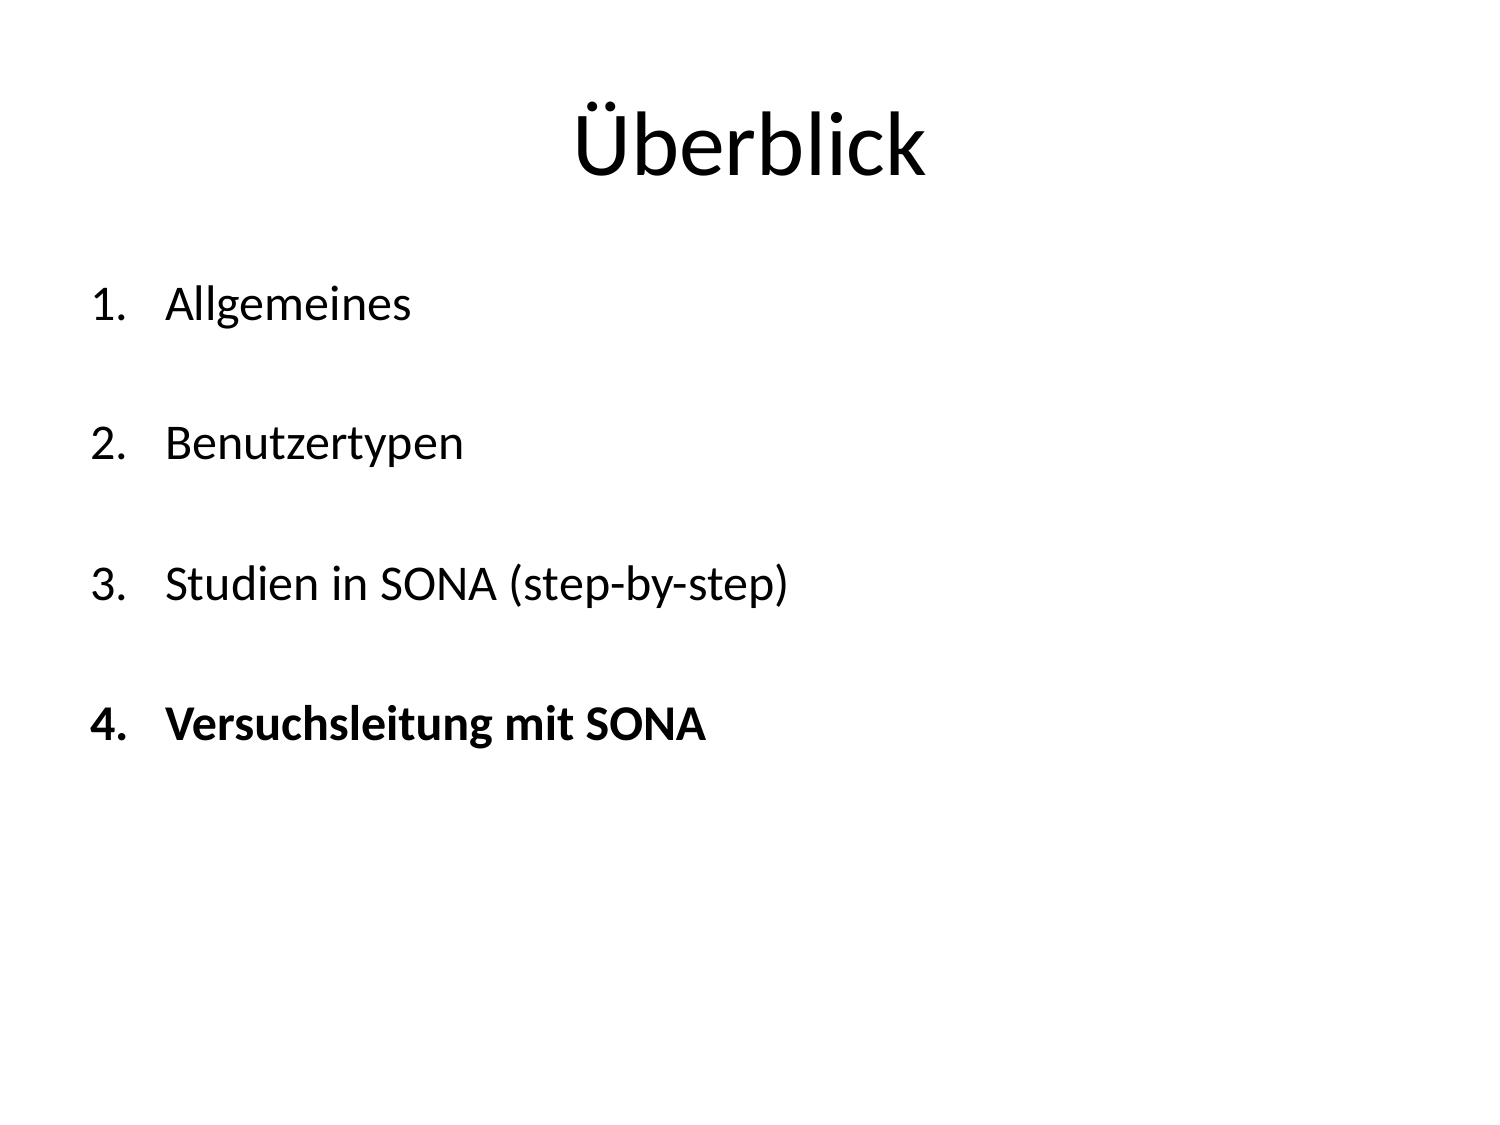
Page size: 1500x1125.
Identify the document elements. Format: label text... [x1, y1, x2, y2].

list Allgemeines Benutzertypen Studien in SONA (step-by-step) Versuchsleitung mit SONA [75, 262, 1425, 1005]
title Überblick [75, 45, 1425, 233]
